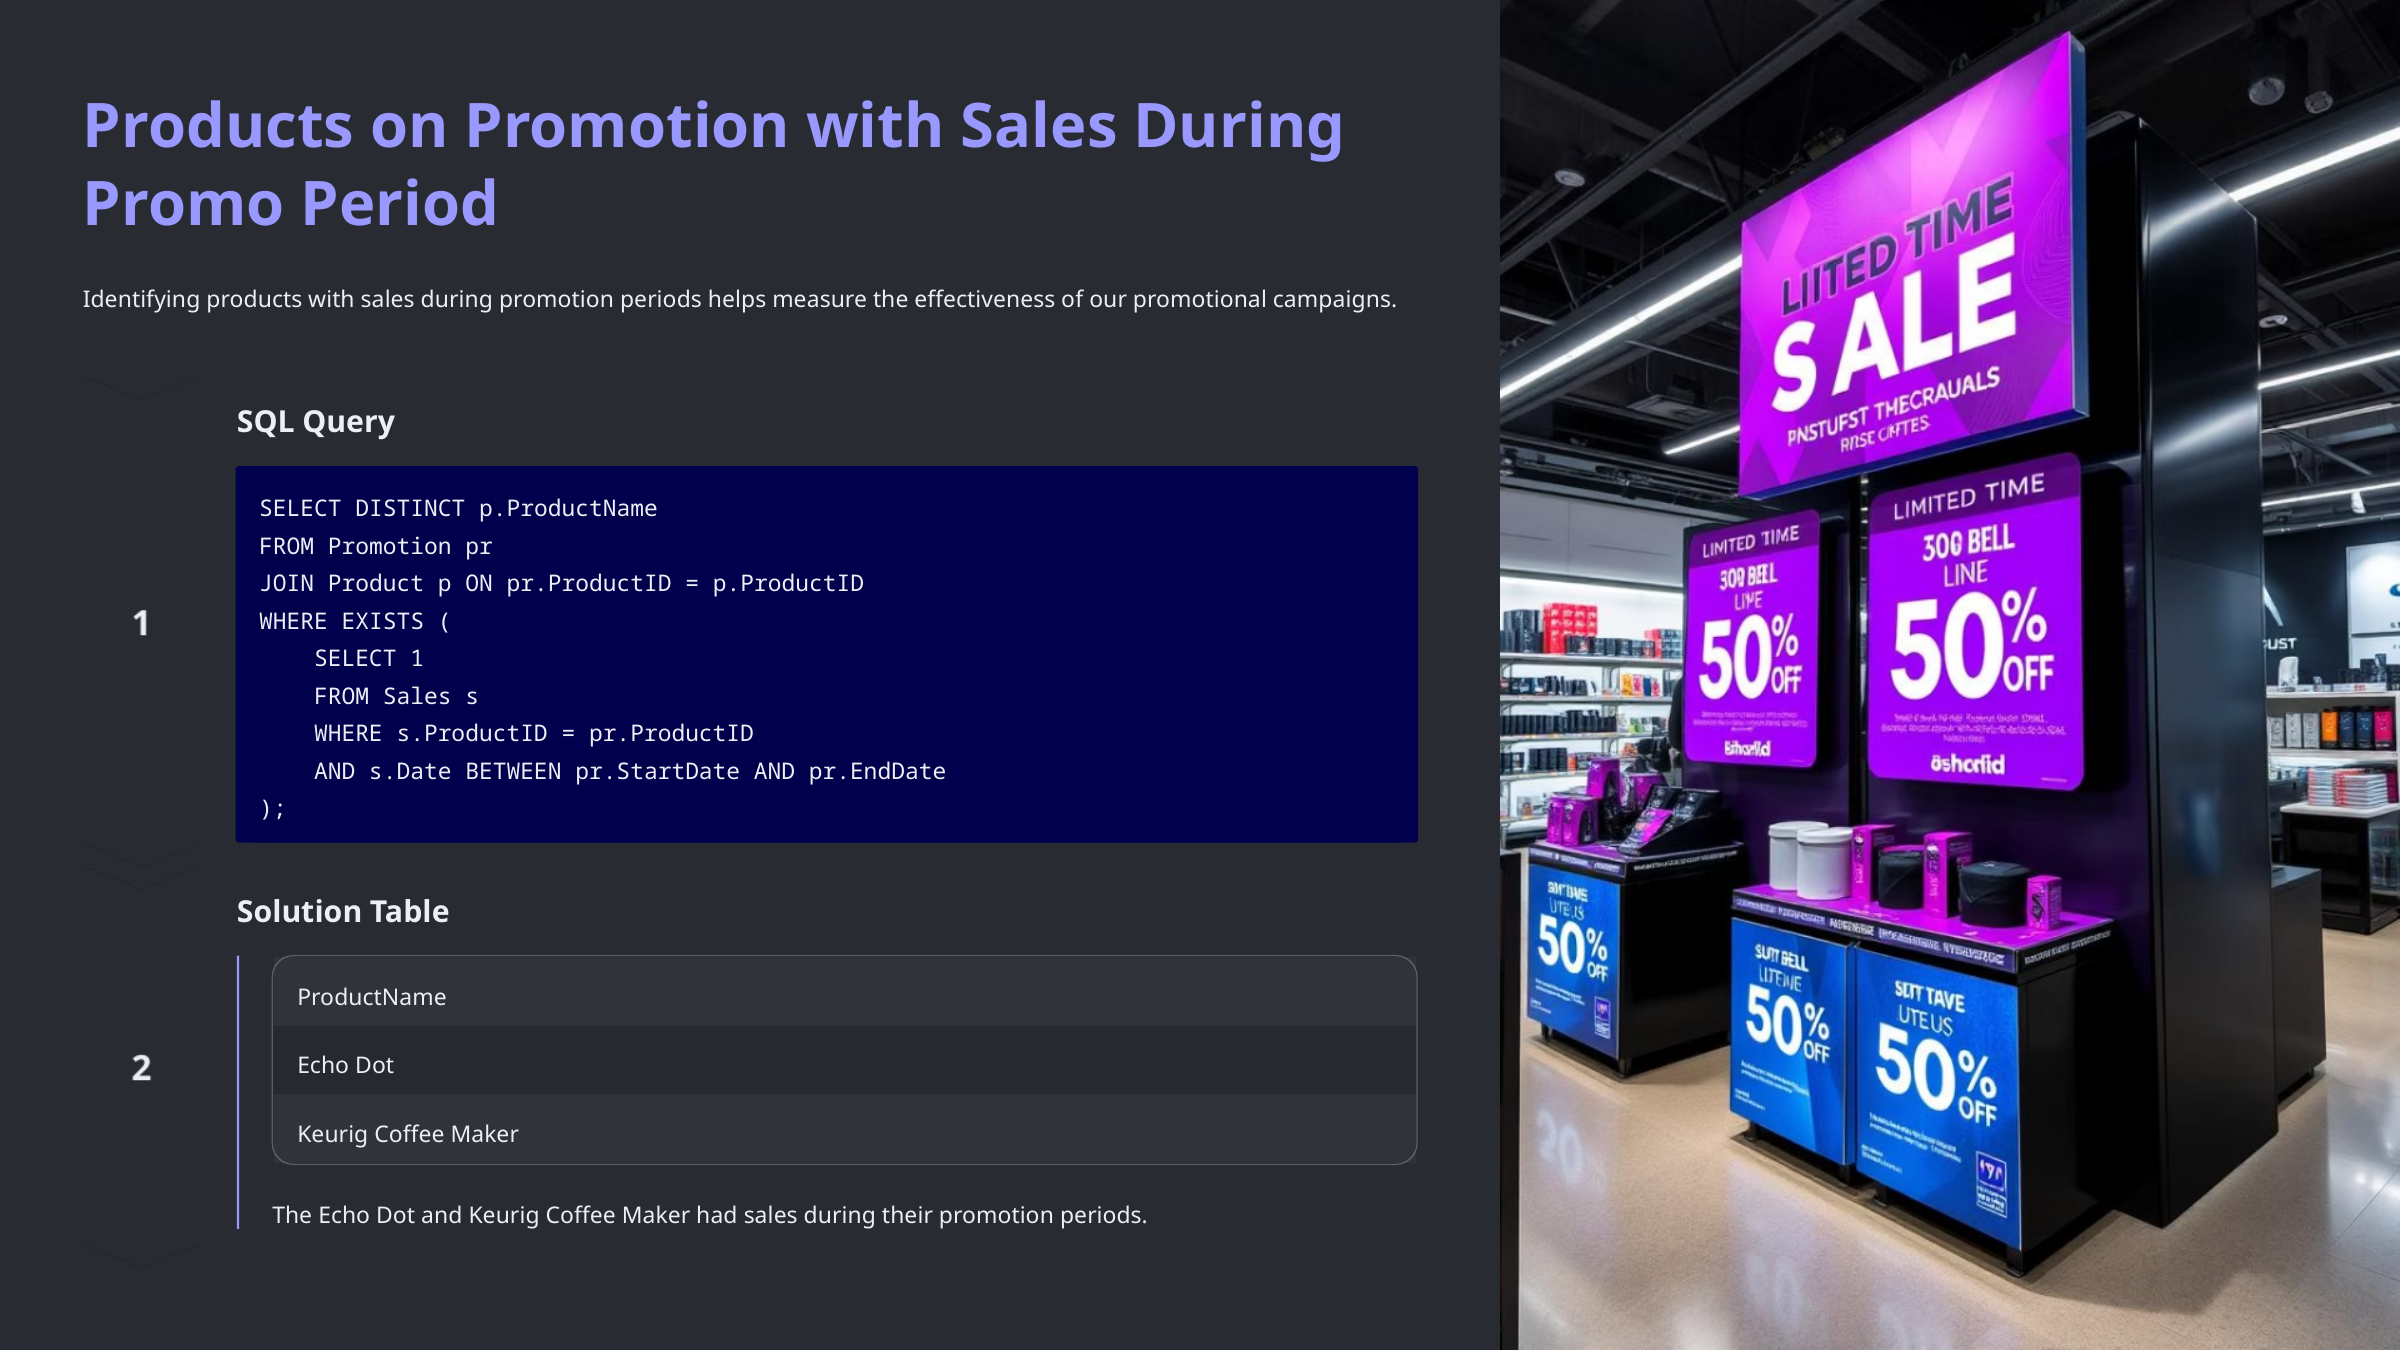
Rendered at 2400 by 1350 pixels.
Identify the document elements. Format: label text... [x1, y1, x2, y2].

text_box [273, 956, 1416, 1025]
text_box ProductName [297, 972, 1393, 1011]
picture [82, 376, 202, 1267]
text_box SELECT DISTINCT p.ProductName FROM Promotion pr JOIN Product p ON pr.ProductID = p.ProductID WHERE EXISTS ( SELECT 1 FROM Sales s WHERE s.ProductID = pr.ProductID AND s.Date BETWEEN pr.StartDate AND pr.EndDate ); [259, 483, 1395, 825]
text_box Products on Promotion with Sales During Promo Period [82, 83, 1418, 239]
text_box [273, 1025, 1416, 1094]
text_box Solution Table [236, 889, 549, 929]
picture [1499, 0, 2400, 1350]
text_box Echo Dot [297, 1041, 1393, 1079]
text_box [235, 466, 1419, 843]
text_box [273, 1094, 1416, 1164]
text_box [236, 955, 240, 1229]
text_box Identifying products with sales during promotion periods helps measure the effectiveness of our promotional campaigns. [82, 274, 1418, 351]
text_box The Echo Dot and Keurig Coffee Maker had sales during their promotion periods. [272, 1191, 1418, 1229]
text_box SQL Query [236, 400, 549, 440]
text_box Keurig Coffee Maker [297, 1109, 1393, 1148]
